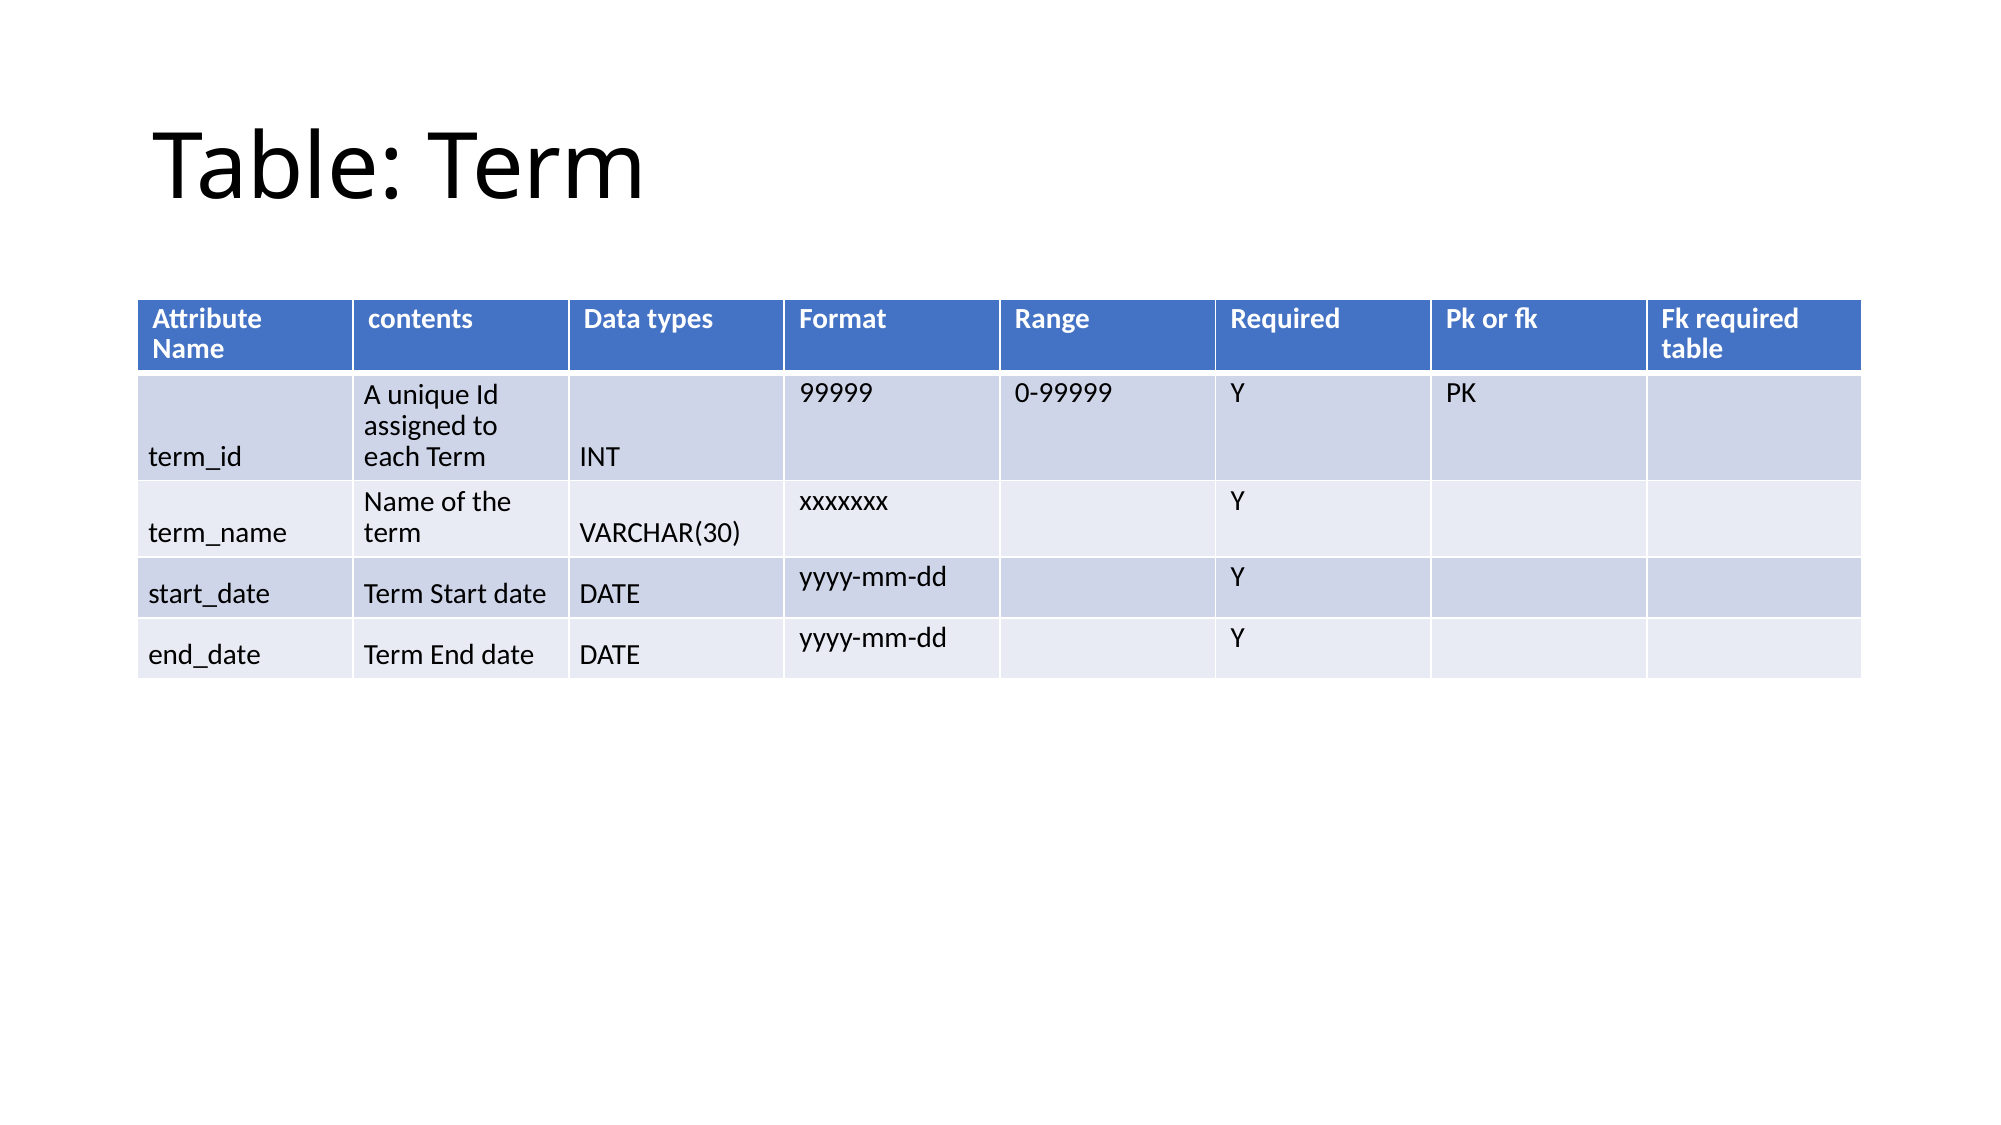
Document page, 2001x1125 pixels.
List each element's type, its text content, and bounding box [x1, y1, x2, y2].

table_cell Y [1216, 619, 1430, 678]
table_cell [1648, 481, 1861, 556]
table_cell [1648, 619, 1861, 678]
table_cell [1432, 619, 1646, 678]
table_header Required [1216, 300, 1430, 370]
table_cell start_date [138, 558, 352, 617]
table_cell yyyy-mm-dd [785, 558, 999, 617]
table_cell 0-99999 [1001, 376, 1215, 480]
table_cell term_name [138, 481, 352, 556]
table_cell Y [1216, 376, 1430, 480]
table_cell A unique Id assigned to each Term [354, 376, 568, 480]
table_cell Y [1216, 481, 1430, 556]
table_cell [1648, 558, 1861, 617]
title Table: Term [137, 59, 1863, 278]
table_header Pk or fk [1432, 300, 1646, 370]
table_cell PK [1432, 376, 1646, 480]
table_cell term_id [138, 376, 352, 480]
table_cell end_date [138, 619, 352, 678]
table_cell DATE [570, 558, 783, 617]
table_cell [1001, 619, 1215, 678]
table_header Format [785, 300, 999, 370]
table_cell Term Start date [354, 558, 568, 617]
table_header Attribute Name [138, 300, 352, 370]
table_cell DATE [570, 619, 783, 678]
table_cell Name of the term [354, 481, 568, 556]
table_cell 99999 [785, 376, 999, 480]
table_header Fk required table [1648, 300, 1861, 370]
table_header Range [1001, 300, 1215, 370]
table_header Data types [570, 300, 783, 370]
table_cell [1001, 481, 1215, 556]
table_cell [1001, 558, 1215, 617]
table_cell Term End date [354, 619, 568, 678]
table_cell VARCHAR(30) [570, 481, 783, 556]
table_header contents [354, 300, 568, 370]
table_cell INT [570, 376, 783, 480]
table_cell [1432, 481, 1646, 556]
table_cell [1648, 376, 1861, 480]
table_cell Y [1216, 558, 1430, 617]
table_cell xxxxxxx [785, 481, 999, 556]
table_cell [1432, 558, 1646, 617]
table_cell yyyy-mm-dd [785, 619, 999, 678]
